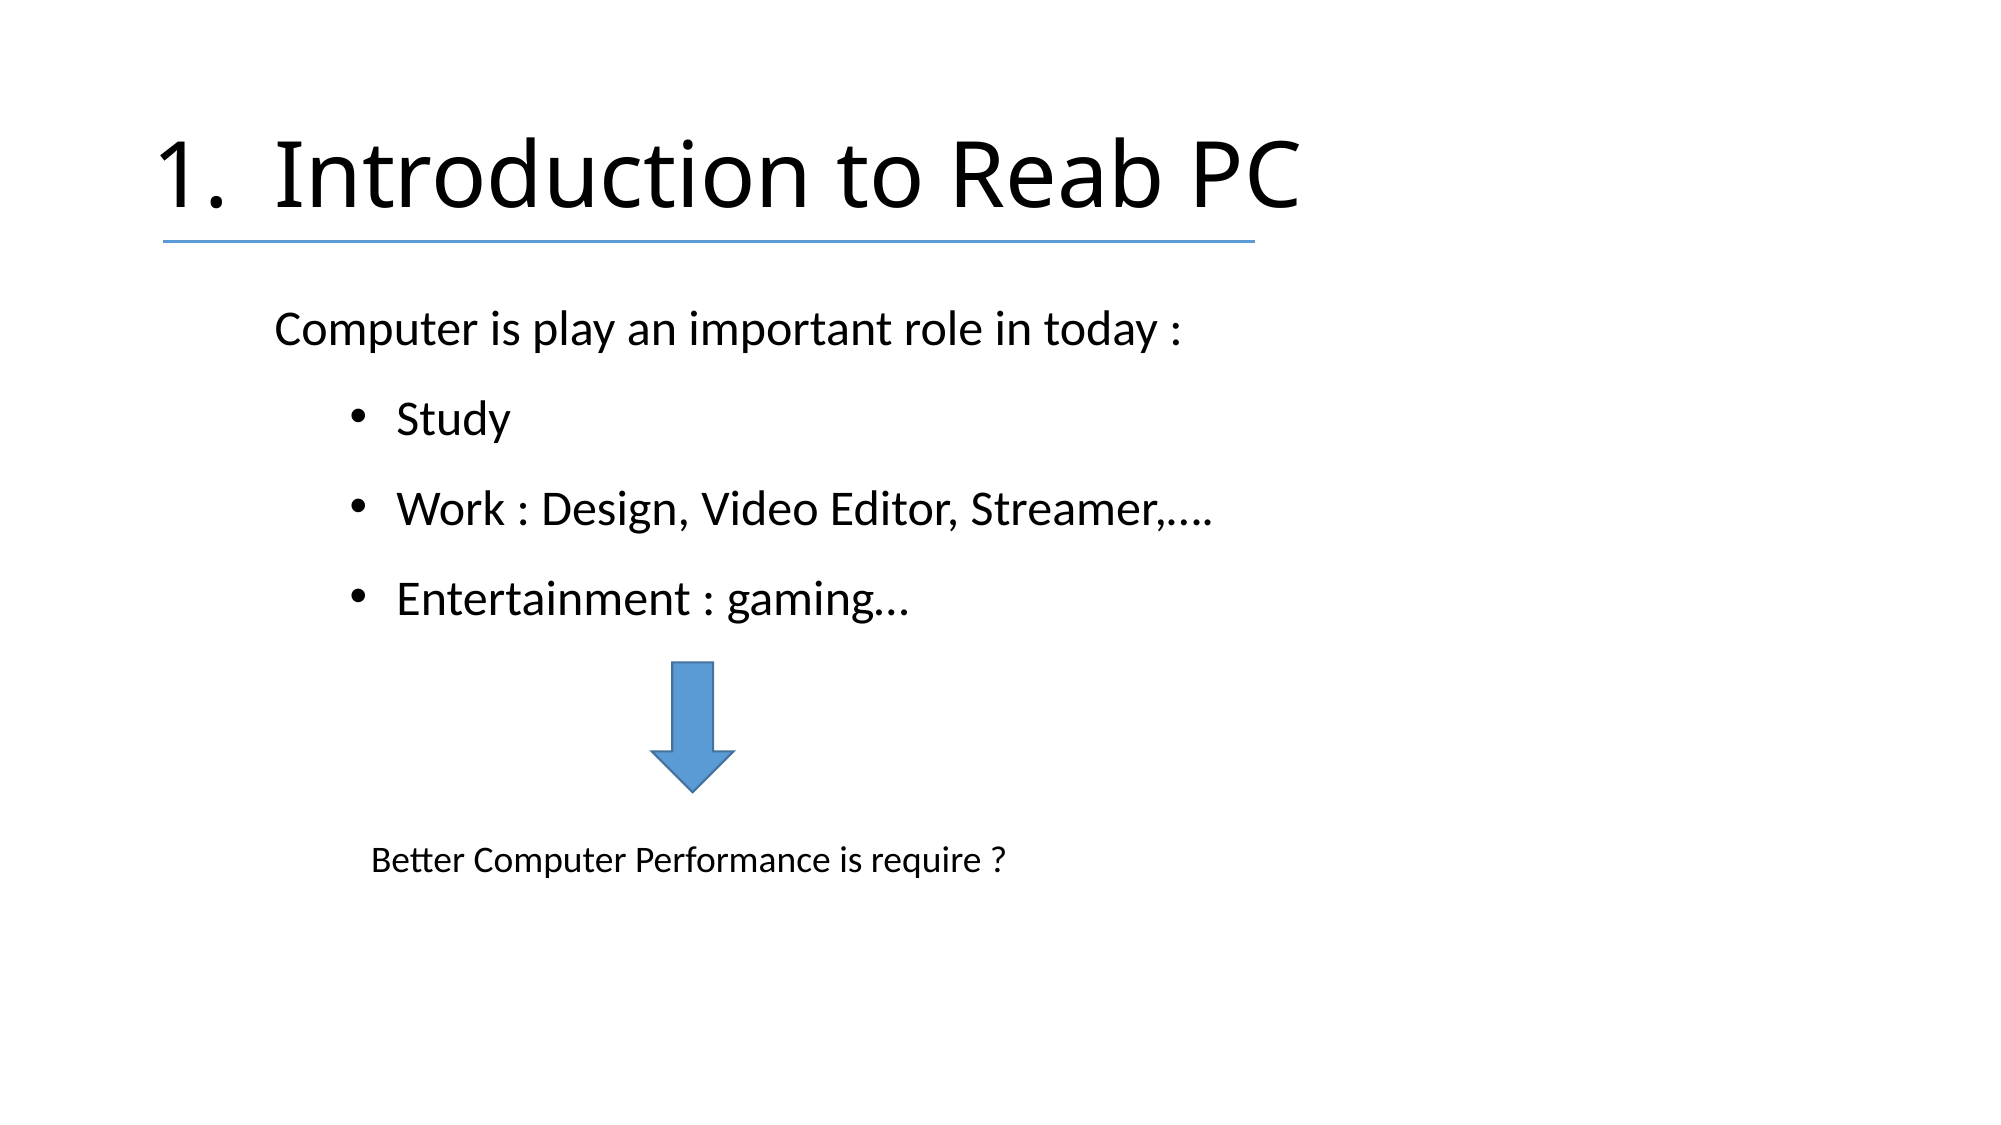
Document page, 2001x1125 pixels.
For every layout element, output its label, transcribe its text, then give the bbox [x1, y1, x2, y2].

text_box [137, 241, 1946, 1072]
text_box [649, 661, 736, 794]
title Introduction to Reab PC [137, 98, 1863, 241]
text_box Computer is play an important role in today : Study Work : Design, Video Editor, Streamer,…. Entertainment : gaming… [259, 257, 1560, 633]
text_box Better Computer Performance is require ? [356, 827, 1030, 888]
